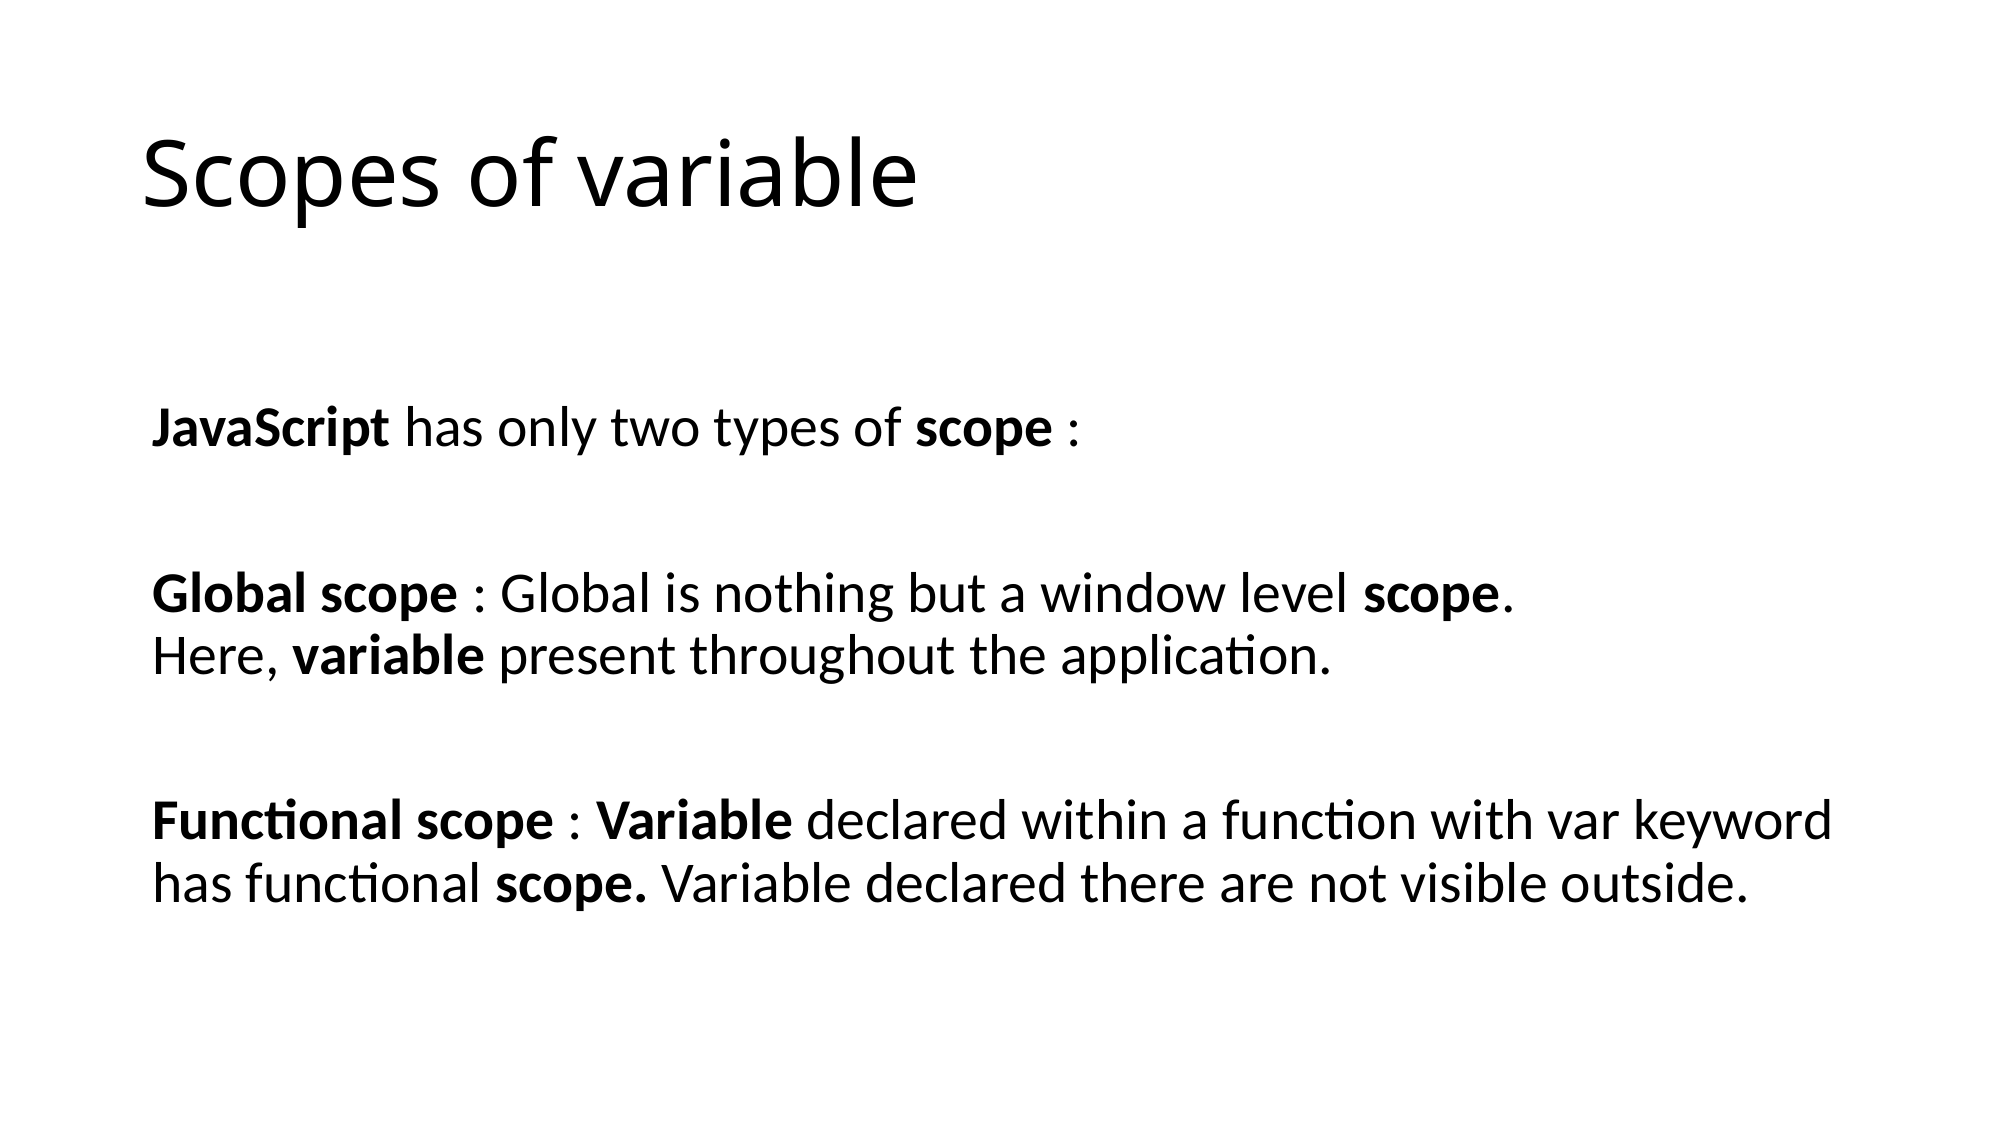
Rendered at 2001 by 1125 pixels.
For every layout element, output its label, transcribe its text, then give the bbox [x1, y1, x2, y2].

list JavaScript has only two types of scope : Global scope : Global is nothing but a window level scope. Here, variable present throughout the application. Functional scope : Variable declared within a function with var keyword has functional scope. Variable declared there are not visible outside. [137, 299, 1863, 1014]
title Scopes of variable [126, 68, 1852, 286]
